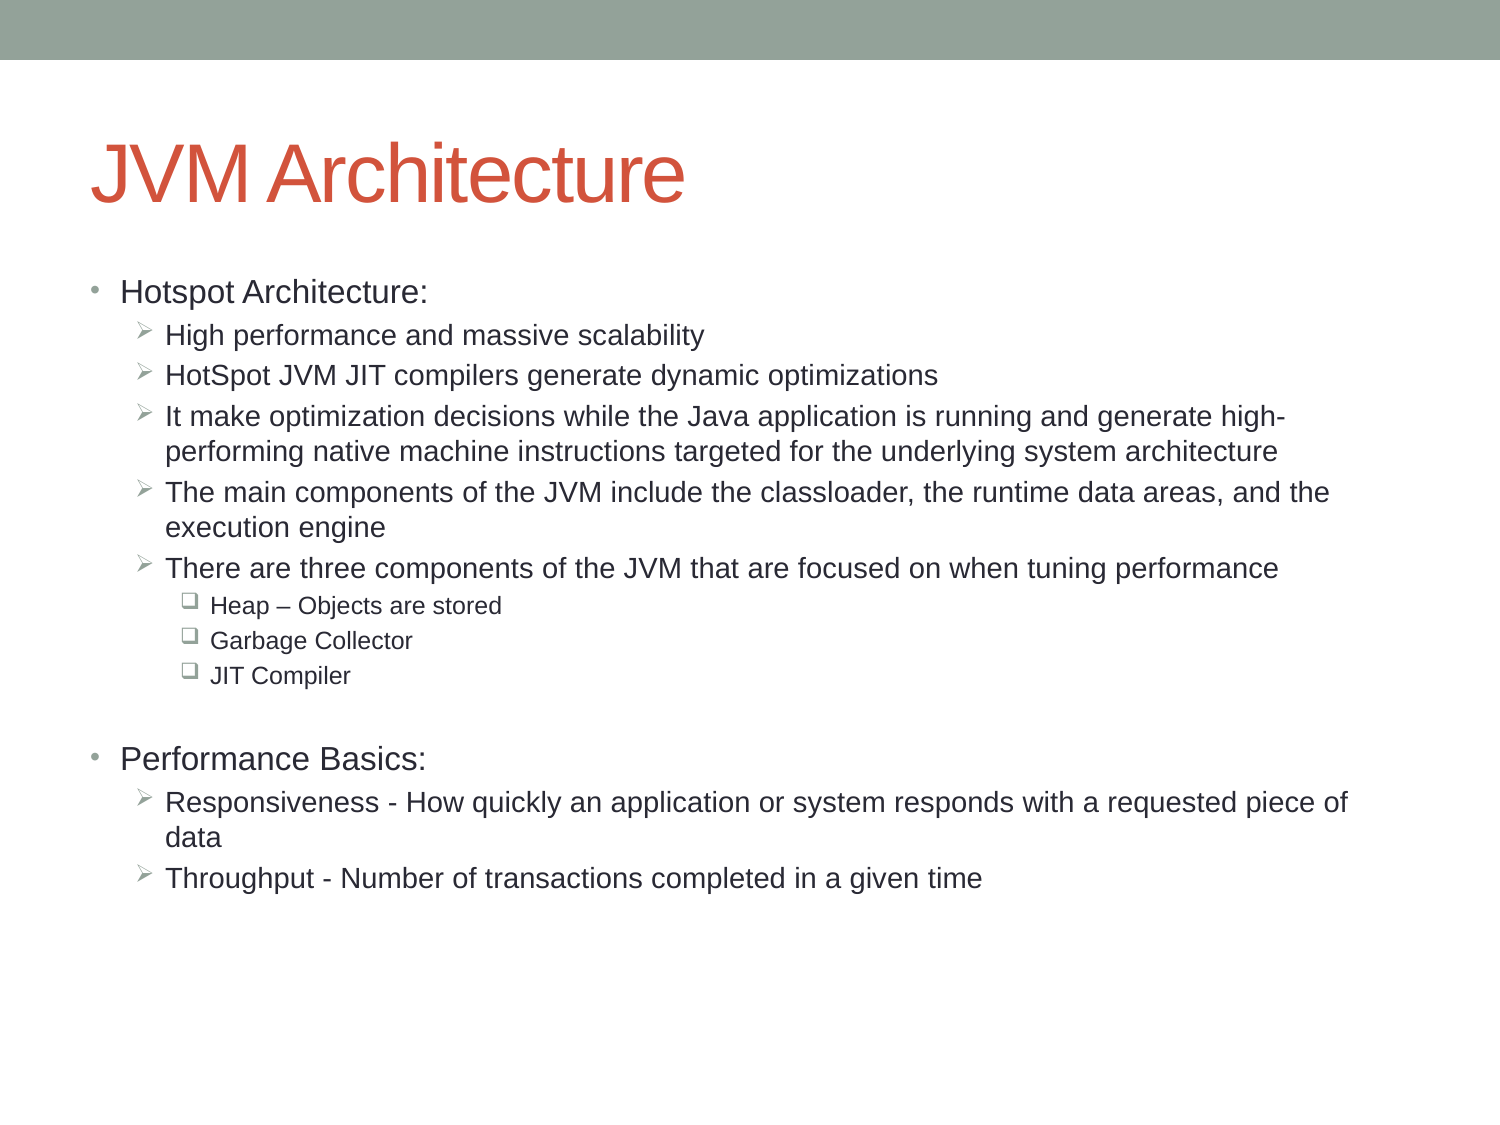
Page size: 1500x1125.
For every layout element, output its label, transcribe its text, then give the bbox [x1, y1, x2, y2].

list Hotspot Architecture: High performance and massive scalability HotSpot JVM JIT compilers generate dynamic optimizations It make optimization decisions while the Java application is running and generate high-performing native machine instructions targeted for the underlying system architecture The main components of the JVM include the classloader, the runtime data areas, and the execution engine There are three components of the JVM that are focused on when tuning performance Heap – Objects are stored Garbage Collector JIT Compiler Performance Basics: Responsiveness - How quickly an application or system responds with a requested piece of data Throughput - Number of transactions completed in a given time [75, 262, 1425, 1063]
title JVM Architecture [75, 87, 1425, 250]
